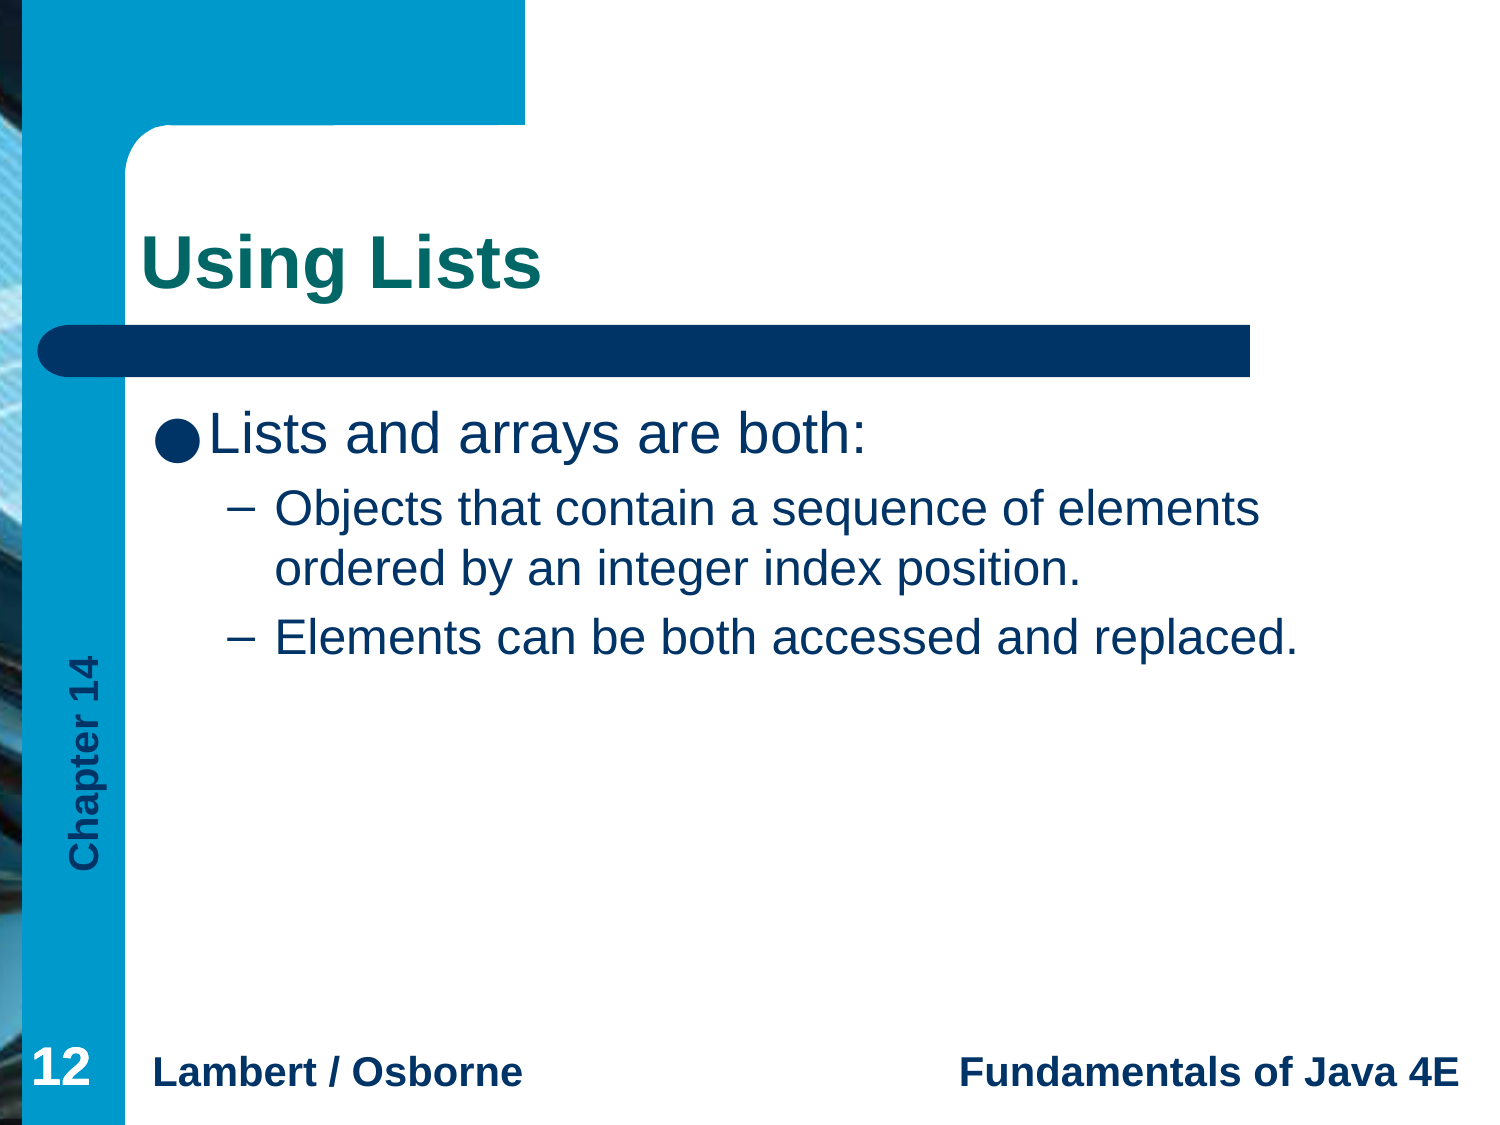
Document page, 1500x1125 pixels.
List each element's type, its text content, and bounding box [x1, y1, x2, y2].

text_box ‹#› [13, 1023, 111, 1105]
title Using Lists [125, 125, 1425, 313]
picture [0, 0, 21, 1125]
list Lists and arrays are both: Objects that contain a sequence of elements ordered by an integer index position. Elements can be both accessed and replaced. [137, 387, 1413, 999]
